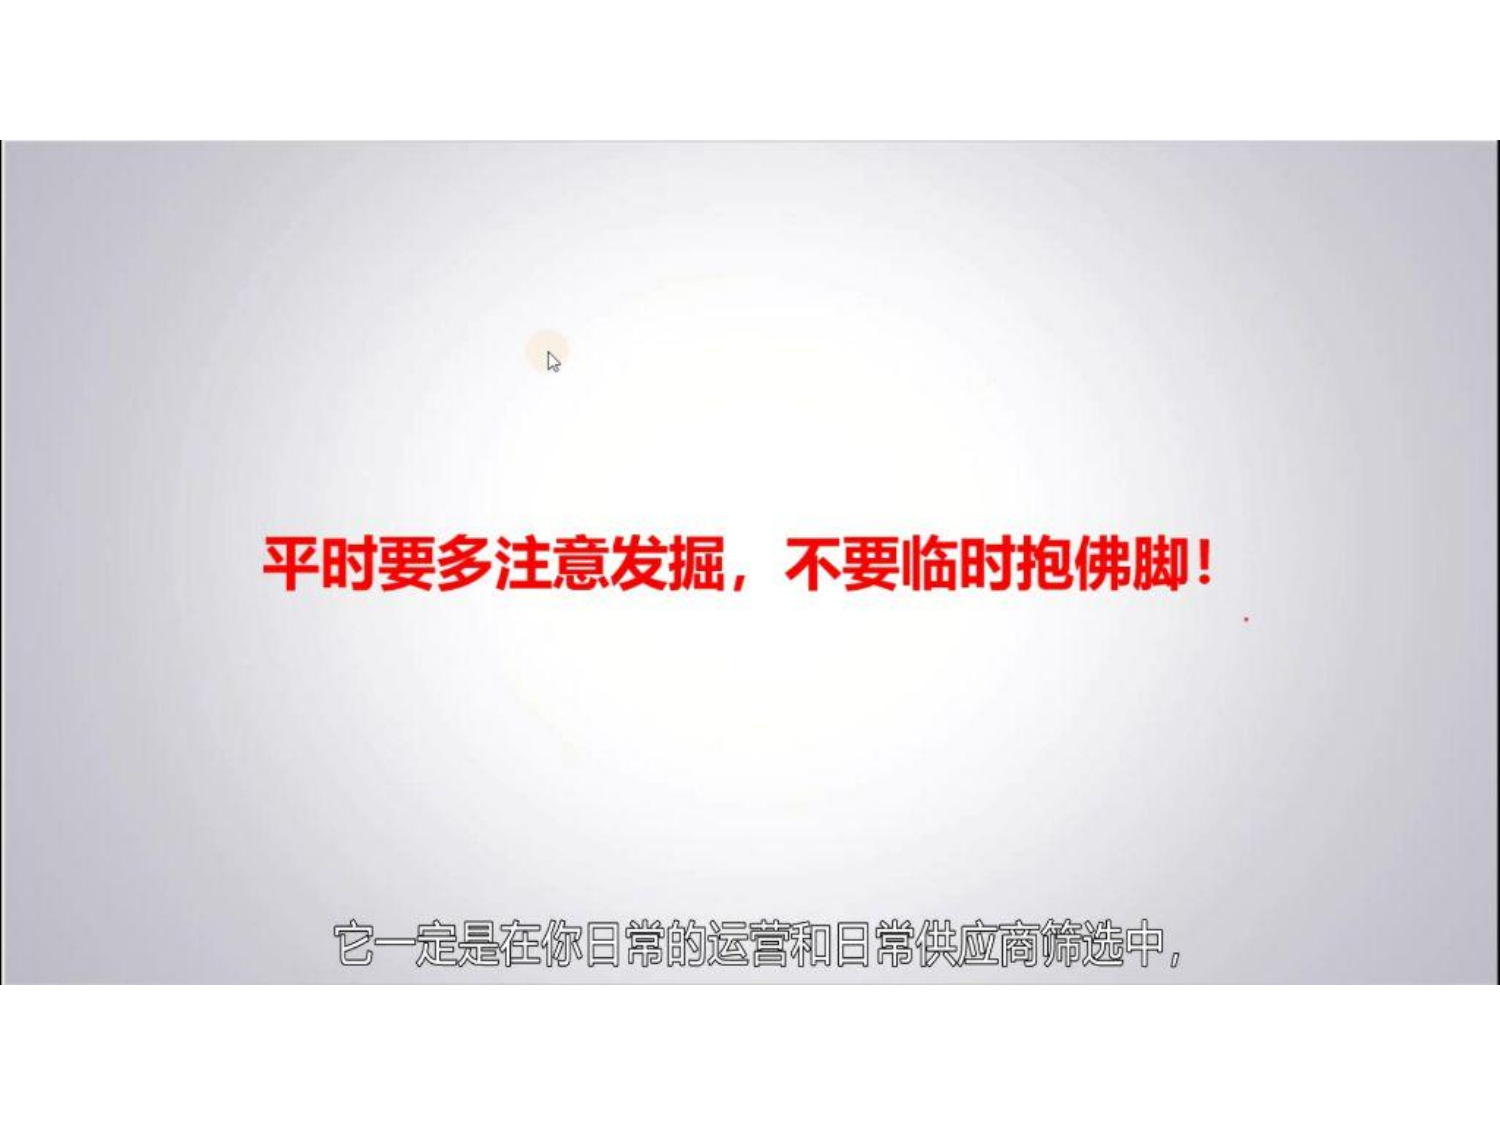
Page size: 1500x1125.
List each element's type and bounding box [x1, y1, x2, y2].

picture [0, 140, 1500, 985]
